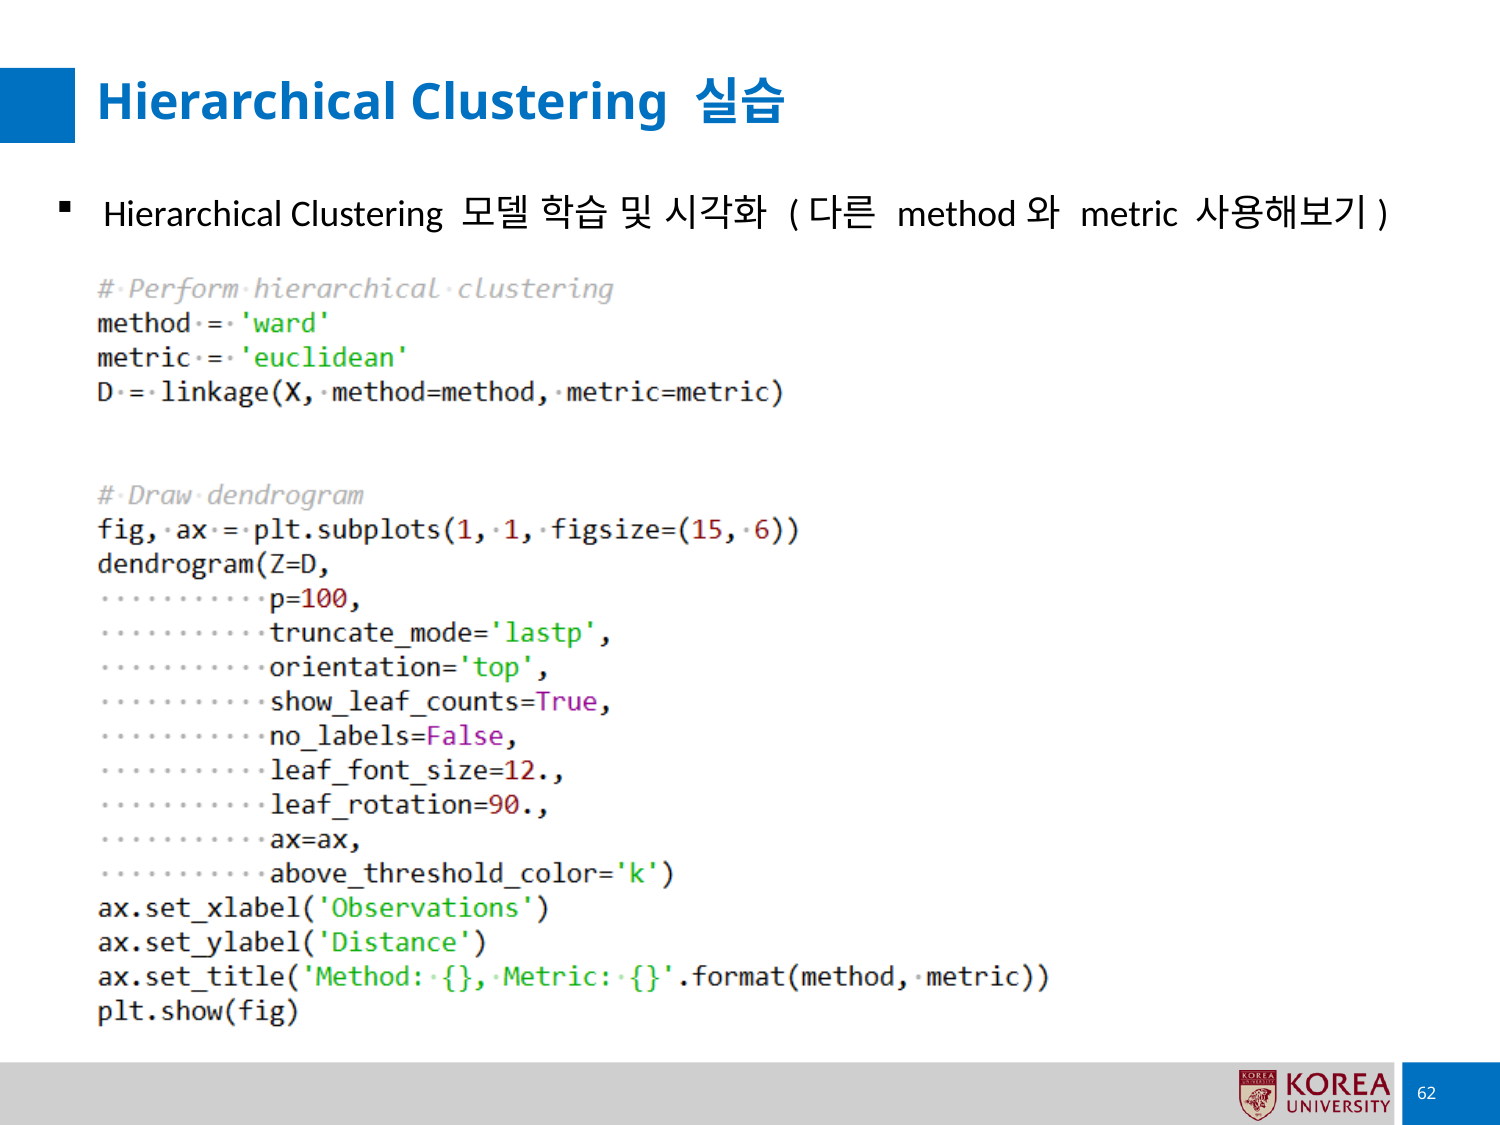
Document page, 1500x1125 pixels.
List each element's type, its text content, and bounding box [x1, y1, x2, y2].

title Hierarchical Clustering 실습 [95, 75, 1449, 134]
text_box Hierarchical Clustering 모델 학습 및 시각화 (다른 method와 metric 사용해보기) [41, 181, 1448, 242]
picture [1239, 1070, 1390, 1121]
picture [95, 258, 1108, 1040]
